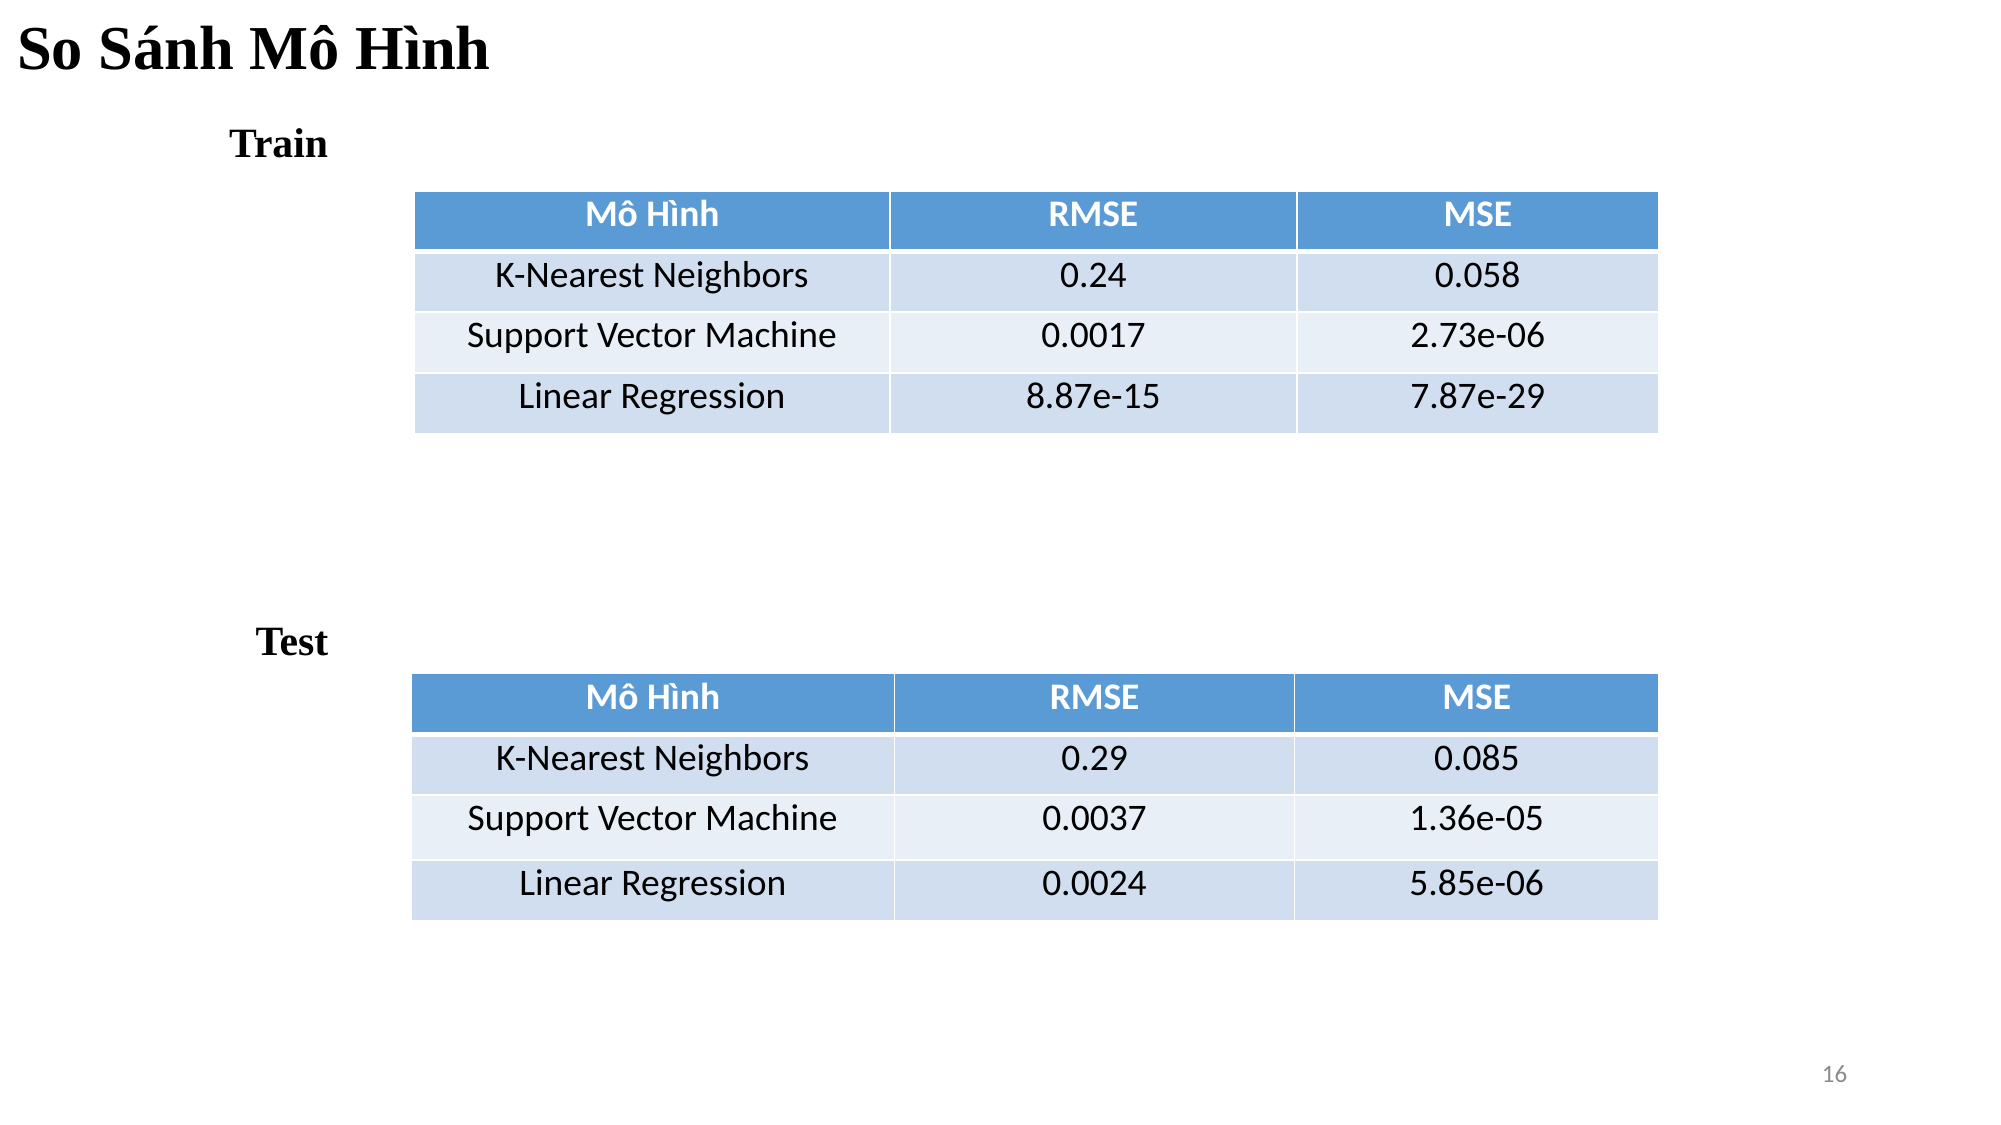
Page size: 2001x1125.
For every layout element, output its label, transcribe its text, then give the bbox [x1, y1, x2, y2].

table_cell Linear Regression [412, 861, 894, 920]
table_header MSE [1295, 674, 1658, 732]
table_cell 0.29 [895, 737, 1294, 794]
table_header Mô Hình [412, 674, 894, 732]
table_cell 5.85e-06 [1295, 861, 1658, 920]
table_header RMSE [891, 192, 1296, 249]
table_cell 0.0017 [891, 313, 1296, 372]
table_cell Support Vector Machine [412, 796, 894, 859]
table_cell 0.0024 [895, 861, 1294, 920]
table_cell K-Nearest Neighbors [412, 737, 894, 794]
table_header Mô Hình [415, 192, 889, 249]
table_cell 0.058 [1298, 254, 1658, 311]
table_cell Linear Regression [415, 374, 889, 433]
slide_number 16 [1412, 1042, 1863, 1103]
table_cell 0.0037 [895, 796, 1294, 859]
table_header RMSE [895, 674, 1294, 732]
table_cell 0.24 [891, 254, 1296, 311]
table_cell 7.87e-29 [1298, 374, 1658, 433]
table_cell K-Nearest Neighbors [415, 254, 889, 311]
text_box Train [214, 108, 344, 174]
table_cell 0.085 [1295, 737, 1658, 794]
table_cell 8.87e-15 [891, 374, 1296, 433]
table_header MSE [1298, 192, 1658, 249]
text_box Test [240, 606, 344, 671]
table_cell Support Vector Machine [415, 313, 889, 372]
table_cell 1.36e-05 [1295, 796, 1658, 859]
table_cell 2.73e-06 [1298, 313, 1658, 372]
text_box So Sánh Mô Hình [2, 0, 507, 90]
